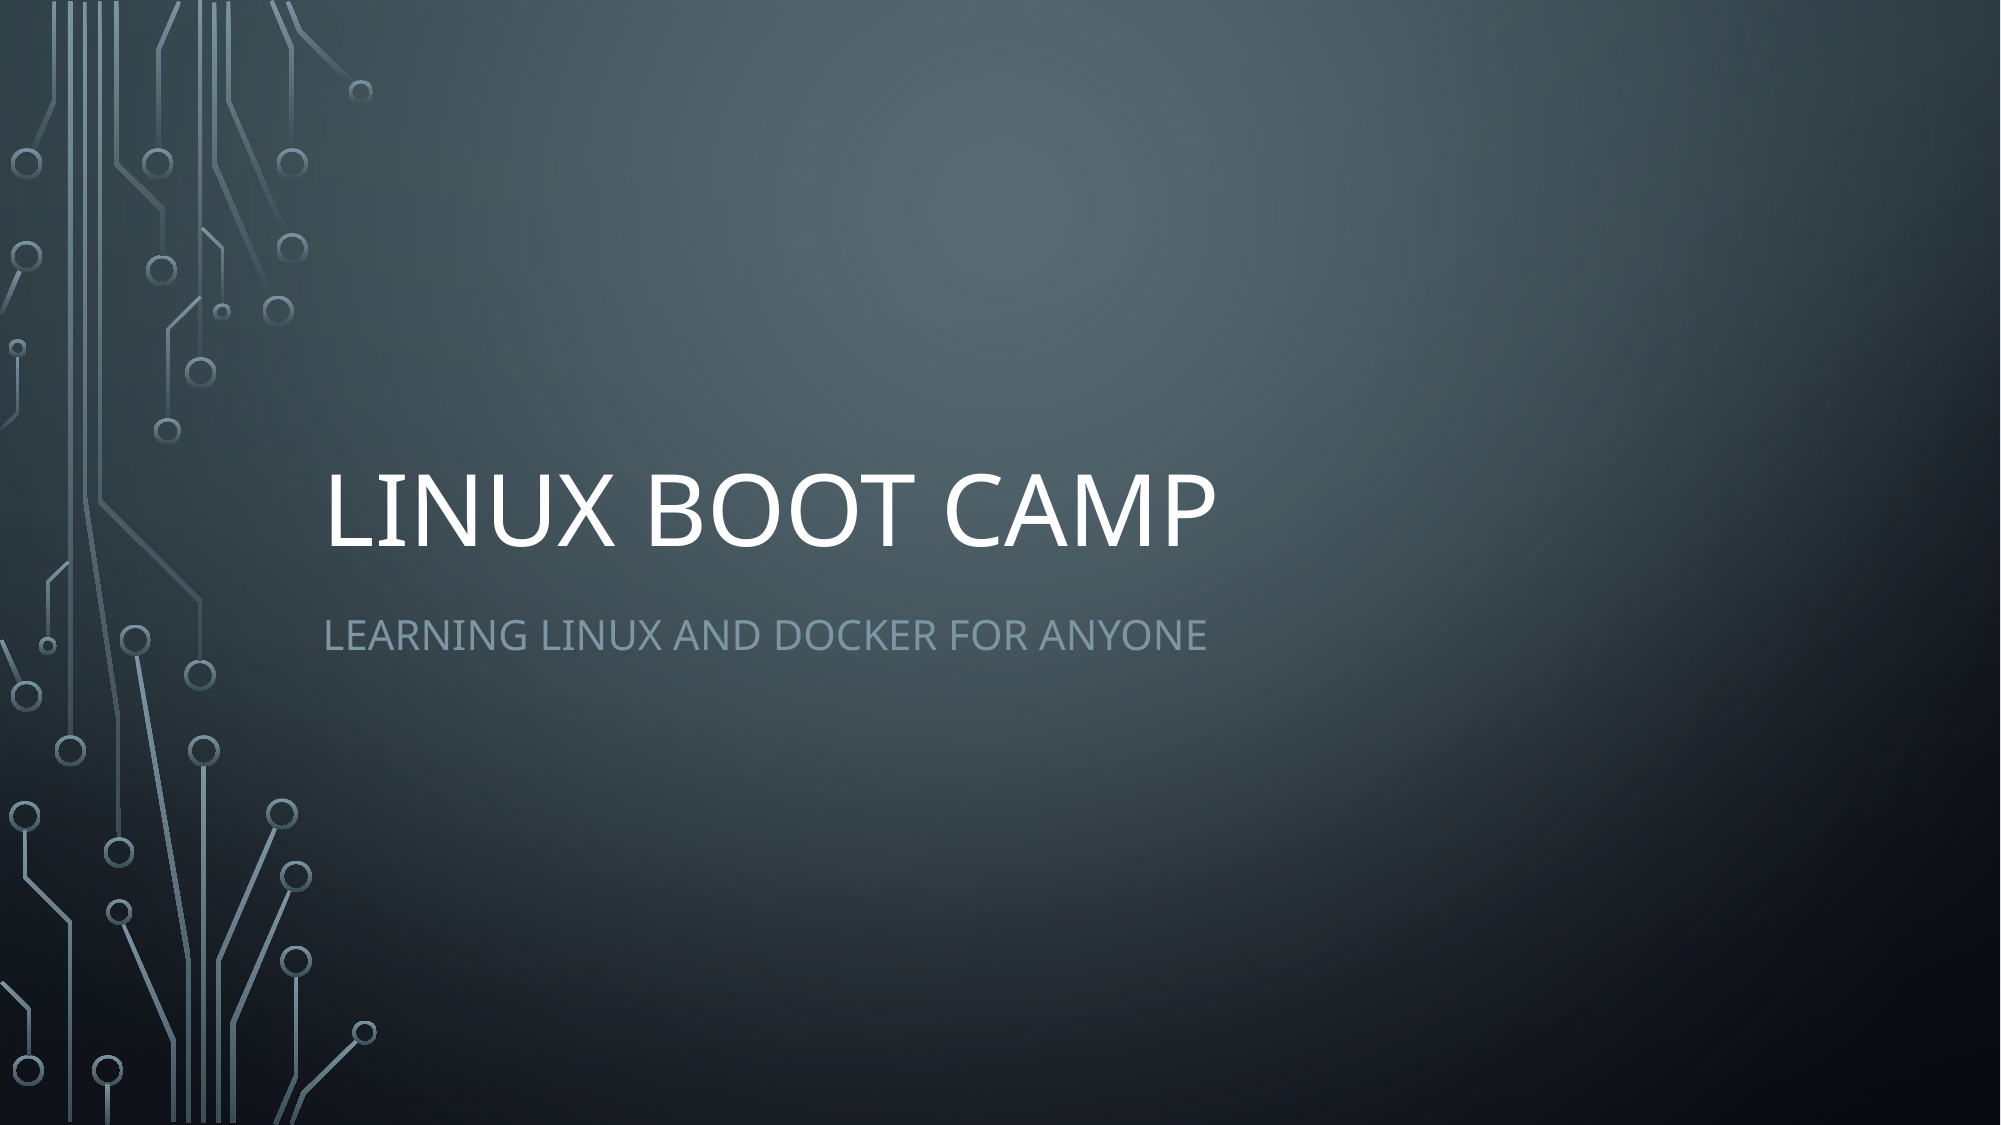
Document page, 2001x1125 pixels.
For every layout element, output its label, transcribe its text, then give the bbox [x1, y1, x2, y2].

title Linux Boot Camp [307, 184, 1750, 576]
subtitle Learning Linux and Docker for Anyone [307, 590, 1750, 863]
